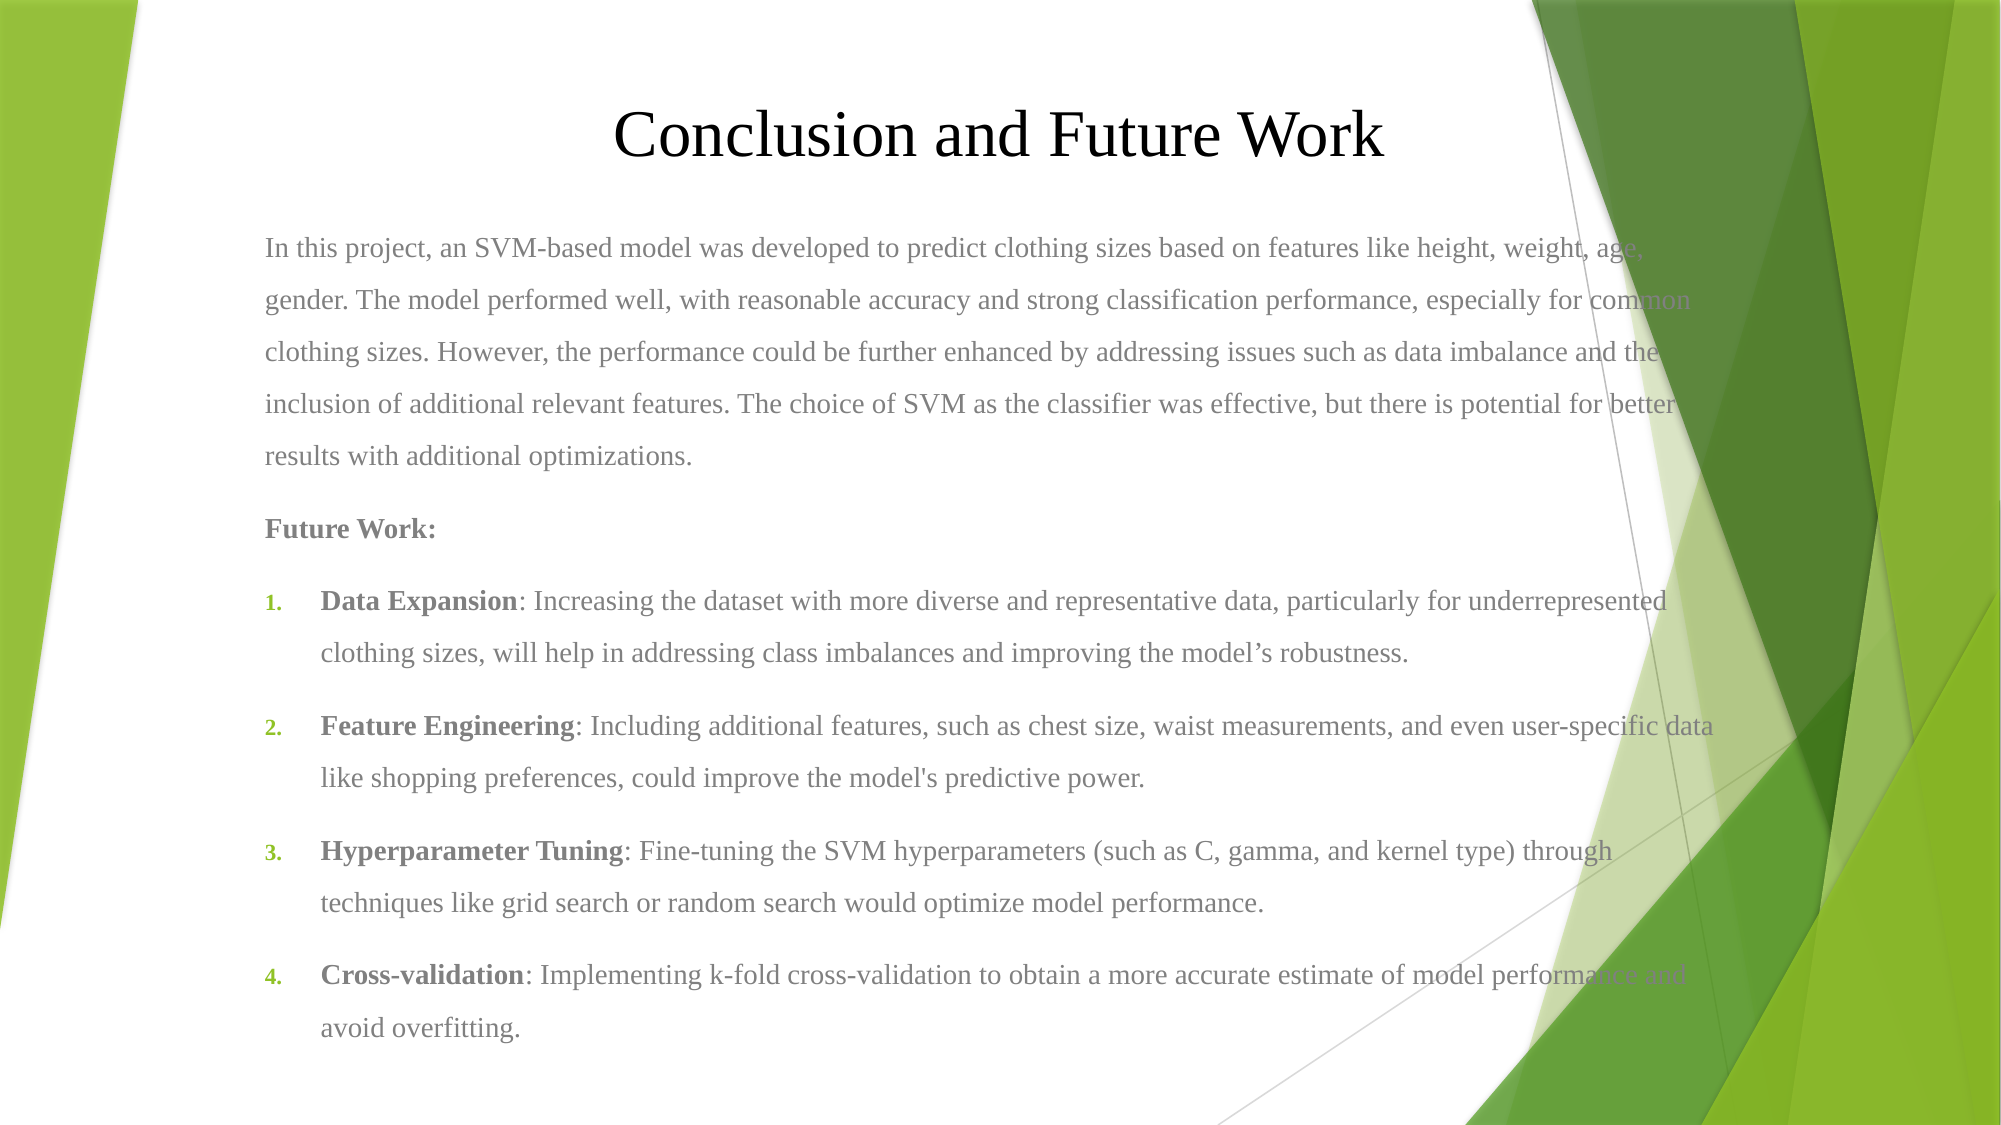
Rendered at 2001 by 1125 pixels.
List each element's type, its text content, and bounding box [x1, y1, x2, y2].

subtitle In this project, an SVM-based model was developed to predict clothing sizes based on features like height, weight, age, gender. The model performed well, with reasonable accuracy and strong classification performance, especially for common clothing sizes. However, the performance could be further enhanced by addressing issues such as data imbalance and the inclusion of additional relevant features. The choice of SVM as the classifier was effective, but there is potential for better results with additional optimizations. Future Work: Data Expansion: Increasing the dataset with more diverse and representative data, particularly for underrepresented clothing sizes, will help in addressing class imbalances and improving the model’s robustness. Feature Engineering: Including additional features, such as chest size, waist measurements, and even user-specific data like shopping preferences, could improve the model's predictive power. Hyperparameter Tuning: Fine-tuning the SVM hyperparameters (such as C, gamma, and kernel type) through techniques like grid search or random search would optimize model performance. Cross-validation: Implementing k-fold cross-validation to obtain a more accurate estimate of model performance and avoid overfitting. [249, 203, 1750, 1058]
title Conclusion and Future Work [249, 0, 1750, 178]
